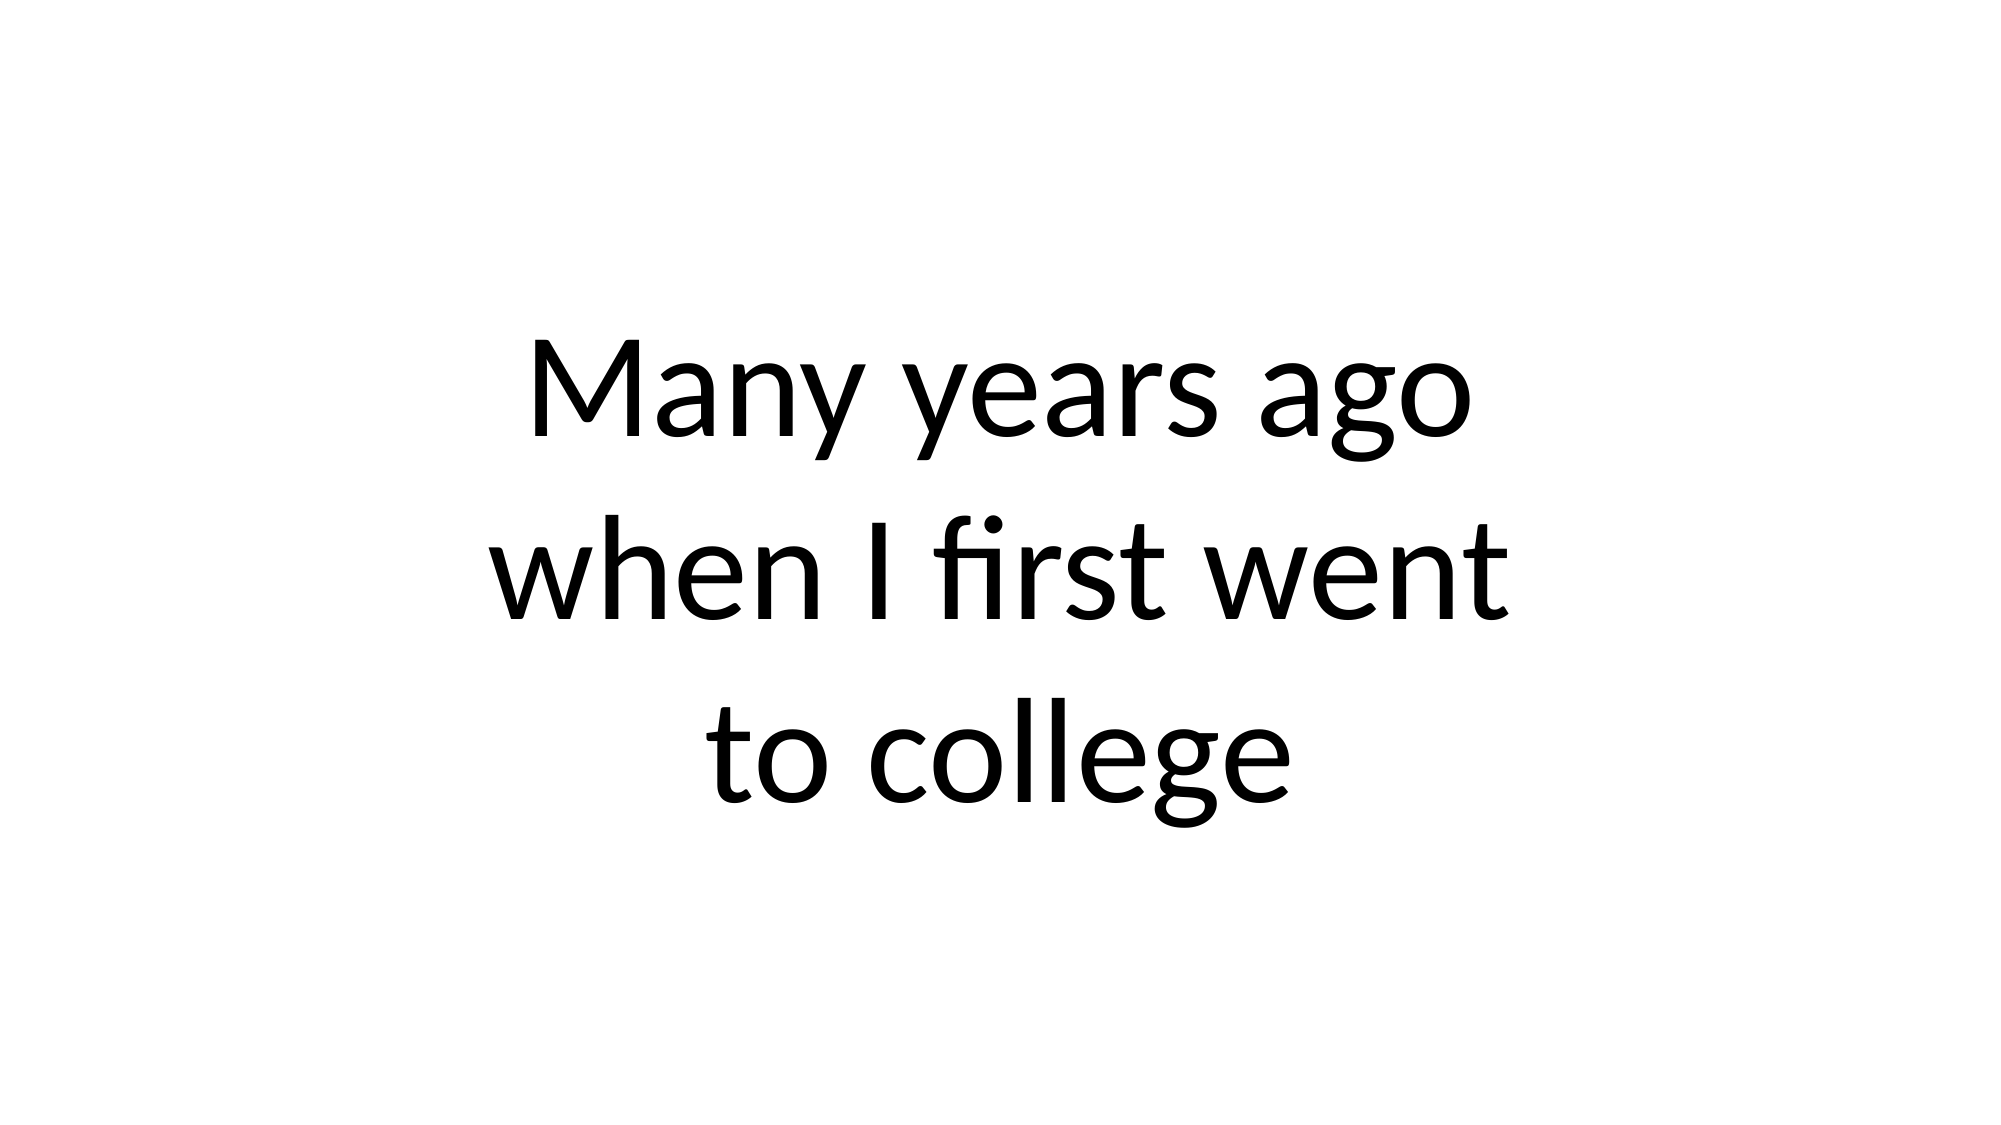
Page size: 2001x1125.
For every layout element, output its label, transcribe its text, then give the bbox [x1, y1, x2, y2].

list Many years ago when I first went to college [137, 299, 1863, 1014]
